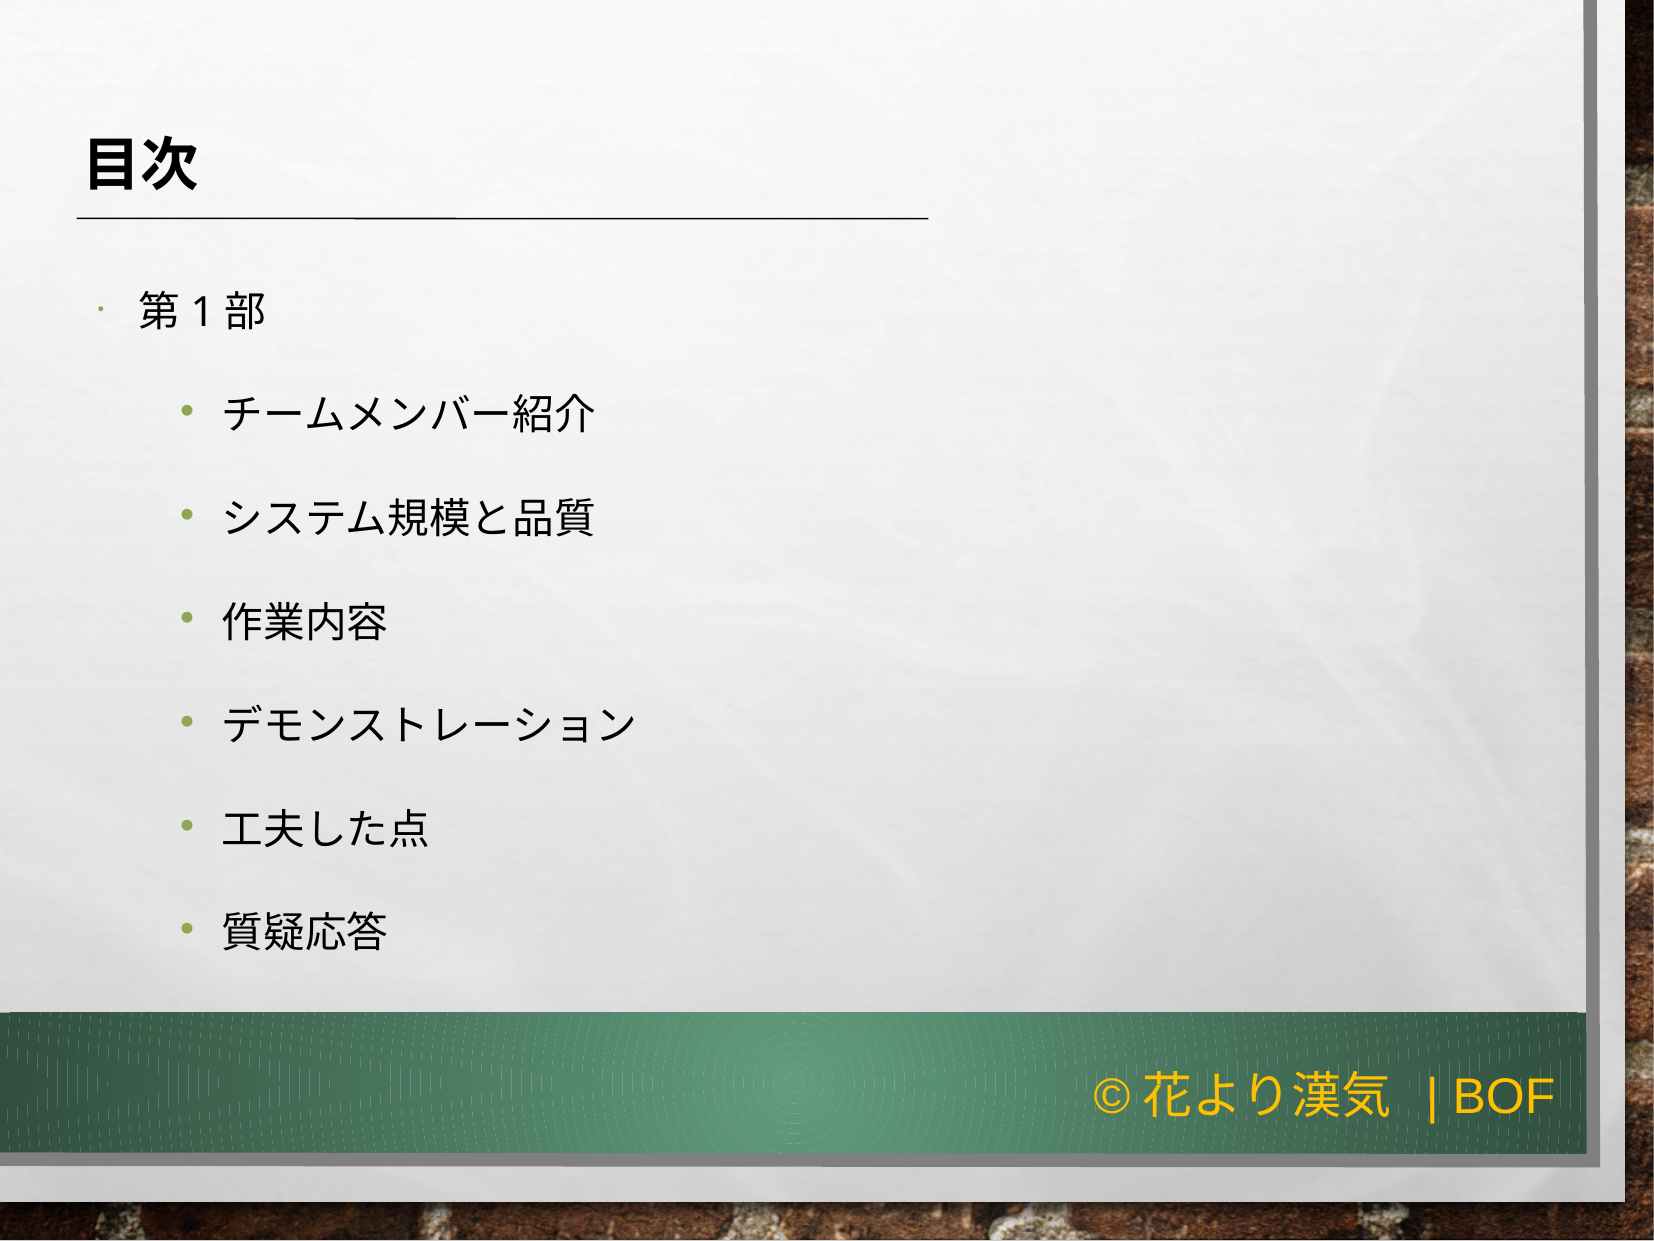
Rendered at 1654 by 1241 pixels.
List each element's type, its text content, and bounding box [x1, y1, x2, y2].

text_box 目次 [82, 49, 1571, 257]
picture [0, 0, 1654, 1240]
list 第1部 チームメンバー紹介 システム規模と品質 作業内容 デモンストレーション 工夫した点 質疑応答 [82, 218, 1442, 1010]
footer ©花より漢気 | BOF [123, 1060, 1571, 1127]
